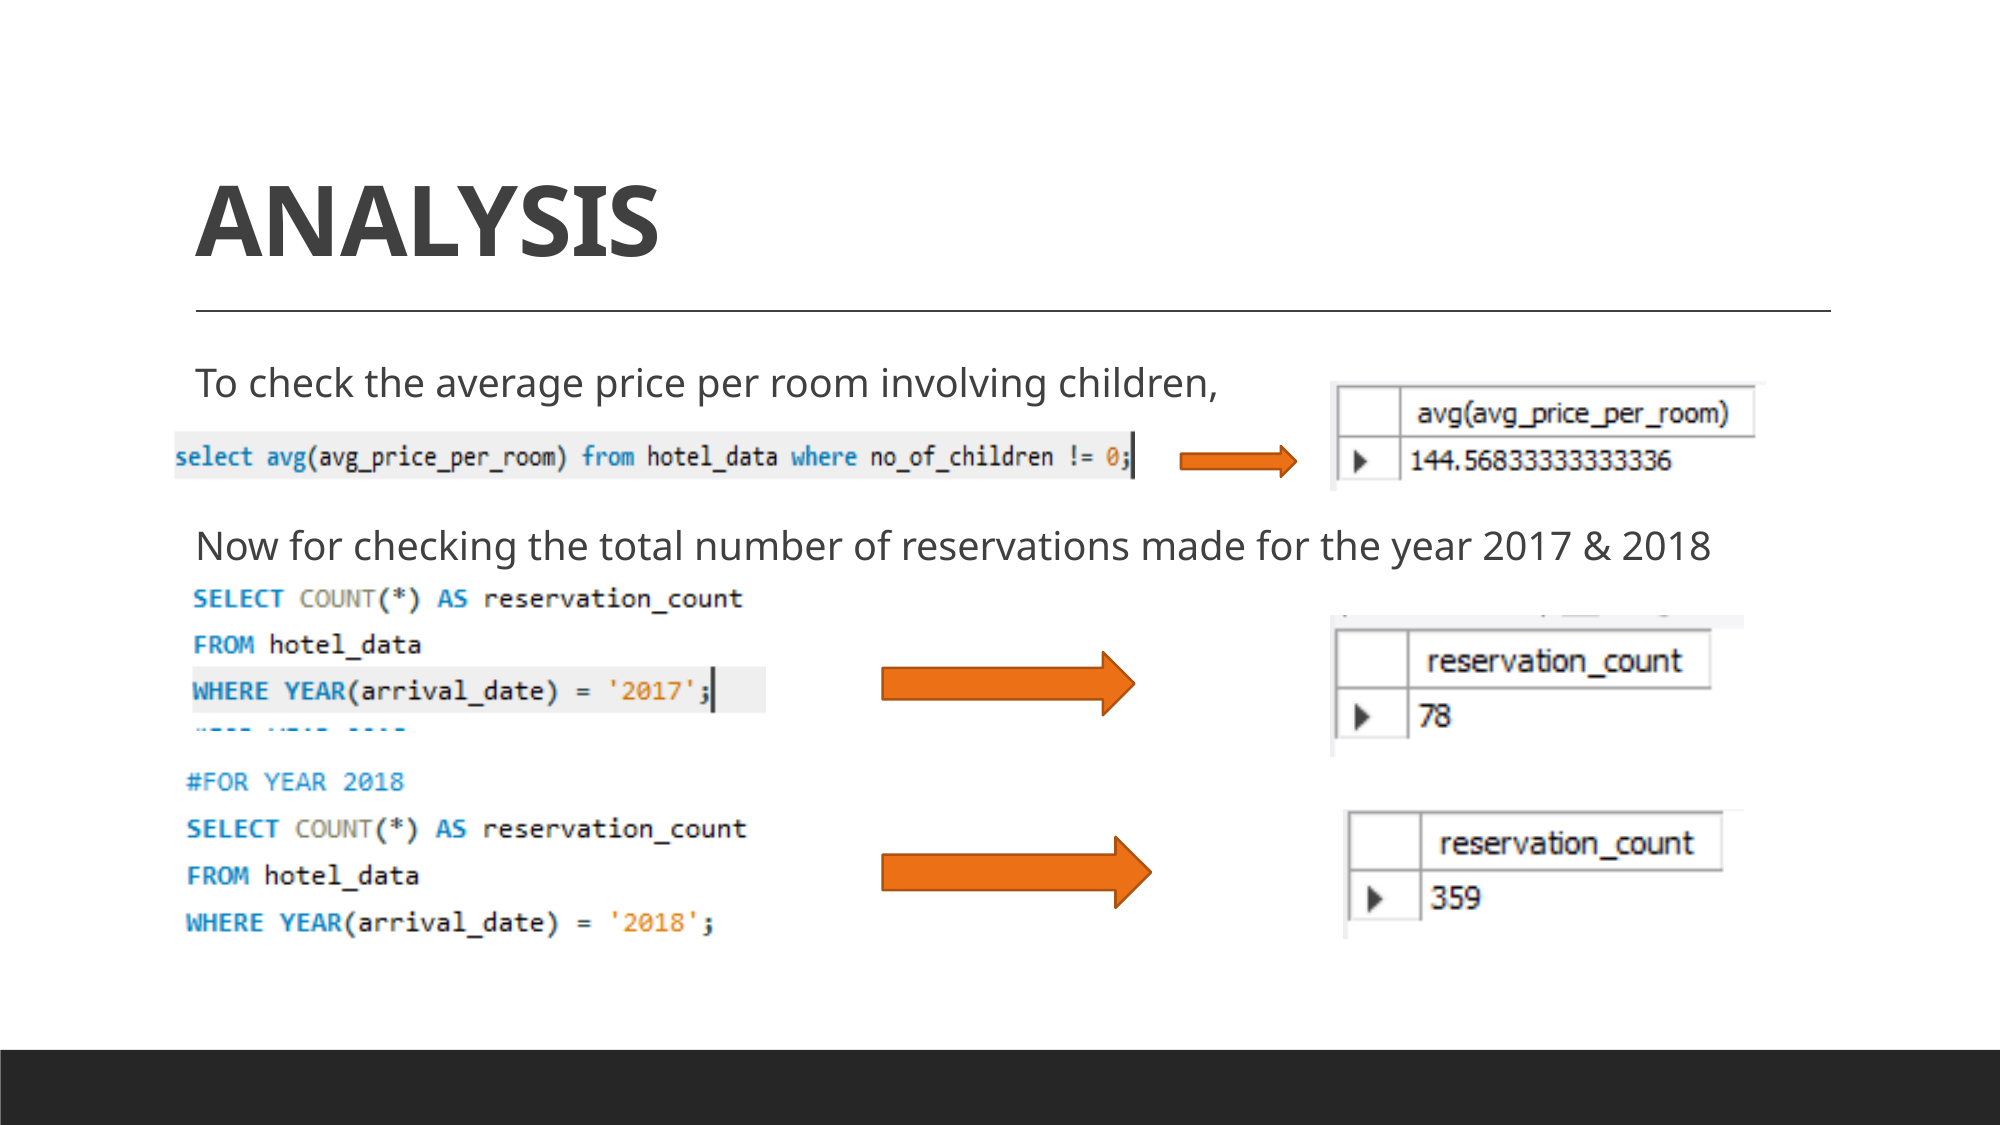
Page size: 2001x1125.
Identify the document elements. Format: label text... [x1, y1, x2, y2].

picture [1342, 809, 1744, 939]
text_box [881, 650, 1136, 717]
picture [144, 423, 1135, 492]
picture [1330, 381, 1766, 492]
text_box [1179, 444, 1298, 479]
picture [179, 759, 767, 962]
list To check the average price per room involving children, Now for checking the total number of reservations made for the year 2017 & 2018 [180, 345, 1830, 963]
picture [1330, 615, 1744, 757]
text_box [881, 835, 1152, 910]
title ANALYSIS [180, 47, 1830, 285]
picture [179, 577, 767, 732]
